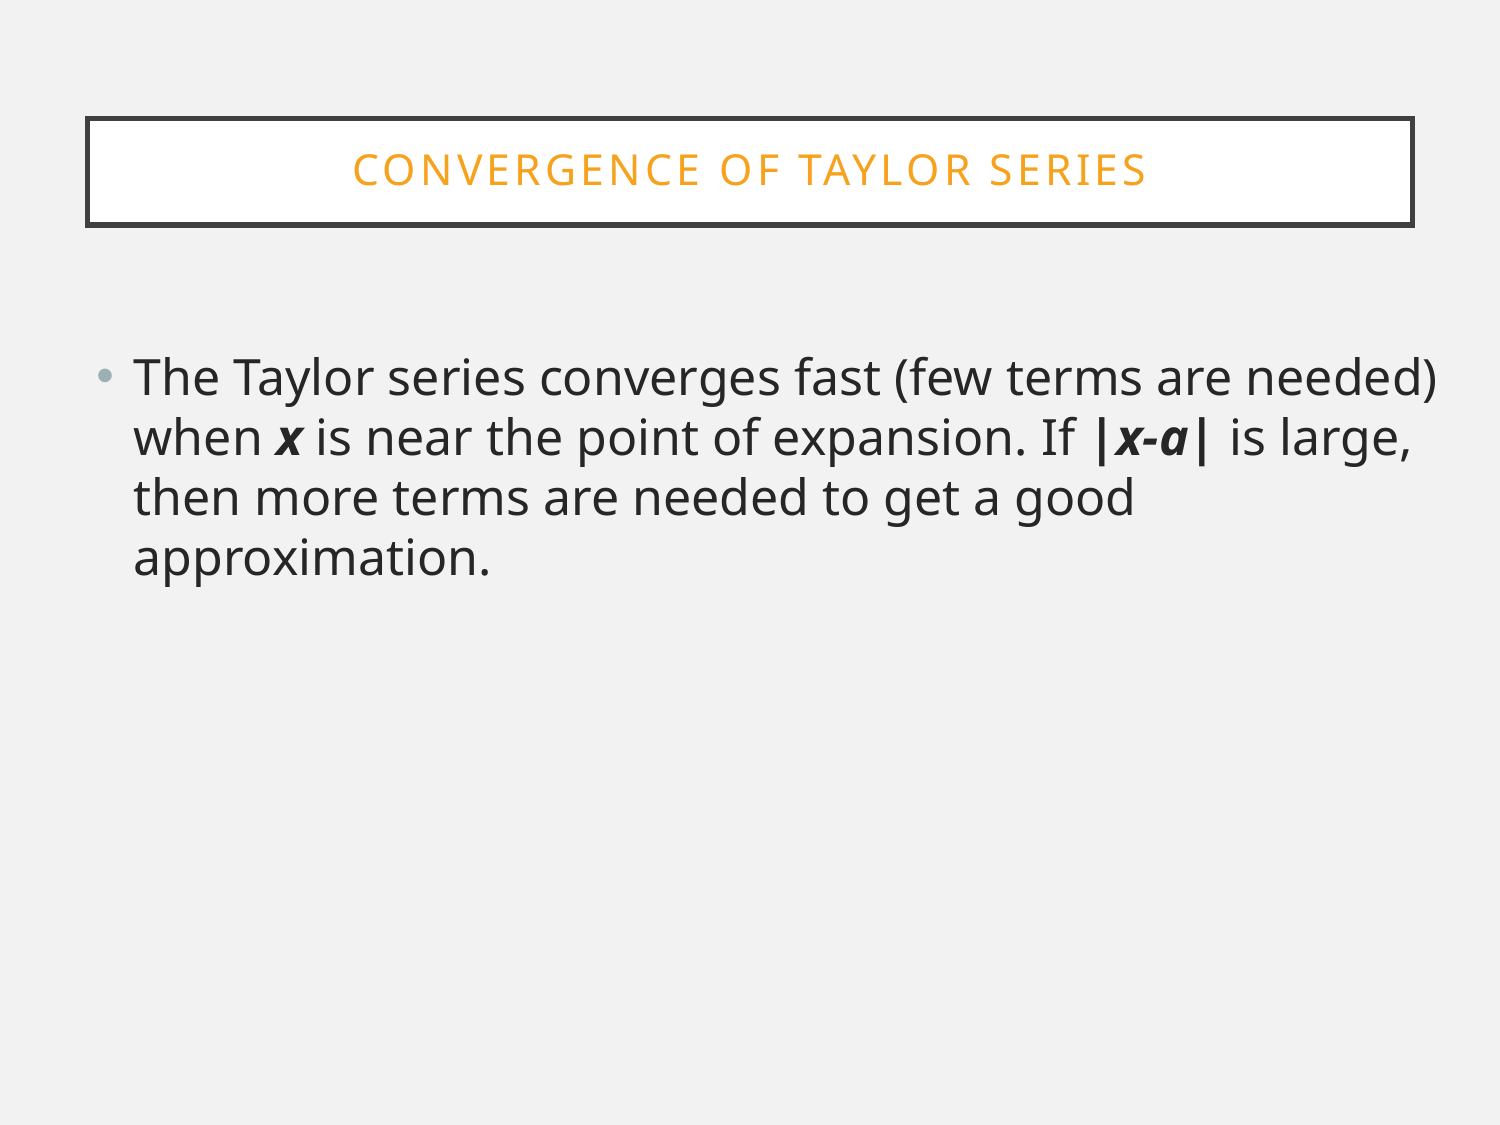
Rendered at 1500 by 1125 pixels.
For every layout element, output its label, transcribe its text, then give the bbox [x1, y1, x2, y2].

list The Taylor series converges fast (few terms are needed) when x is near the point of expansion. If |x-a| is large, then more terms are needed to get a good approximation. [43, 337, 1457, 980]
title Convergence of Taylor series [85, 116, 1415, 228]
